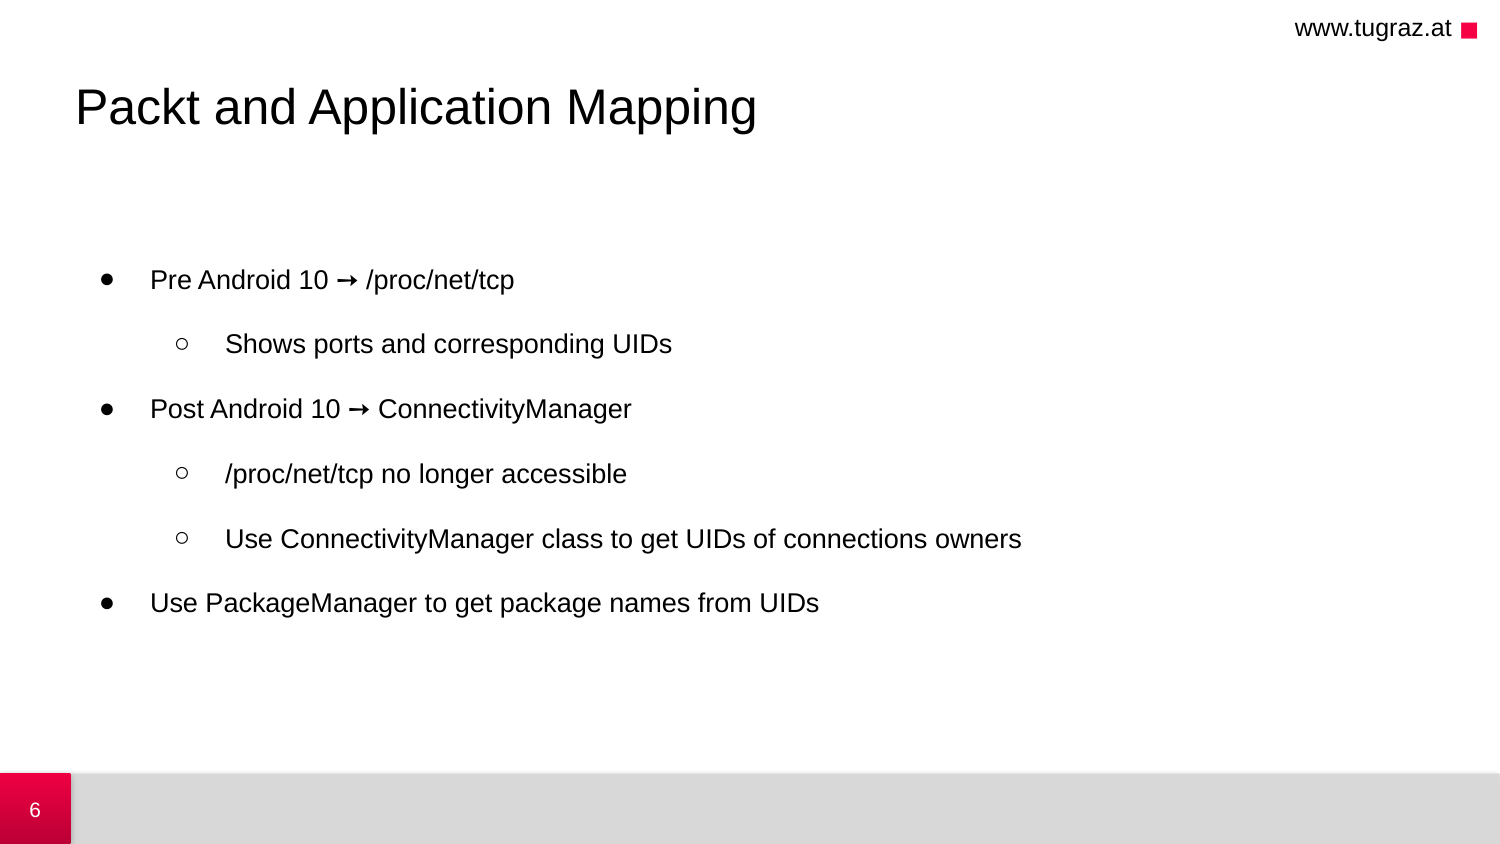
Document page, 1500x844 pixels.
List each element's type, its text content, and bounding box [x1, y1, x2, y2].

title Packt and Application Mapping [74, 33, 1425, 175]
list Pre Android 10 ➙ /proc/net/tcp Shows ports and corresponding UIDs Post Android 10 ➙ ConnectivityManager /proc/net/tcp no longer accessible Use ConnectivityManager class to get UIDs of connections owners Use PackageManager to get package names from UIDs [74, 197, 1425, 687]
text_box ‹#› [0, 773, 71, 844]
